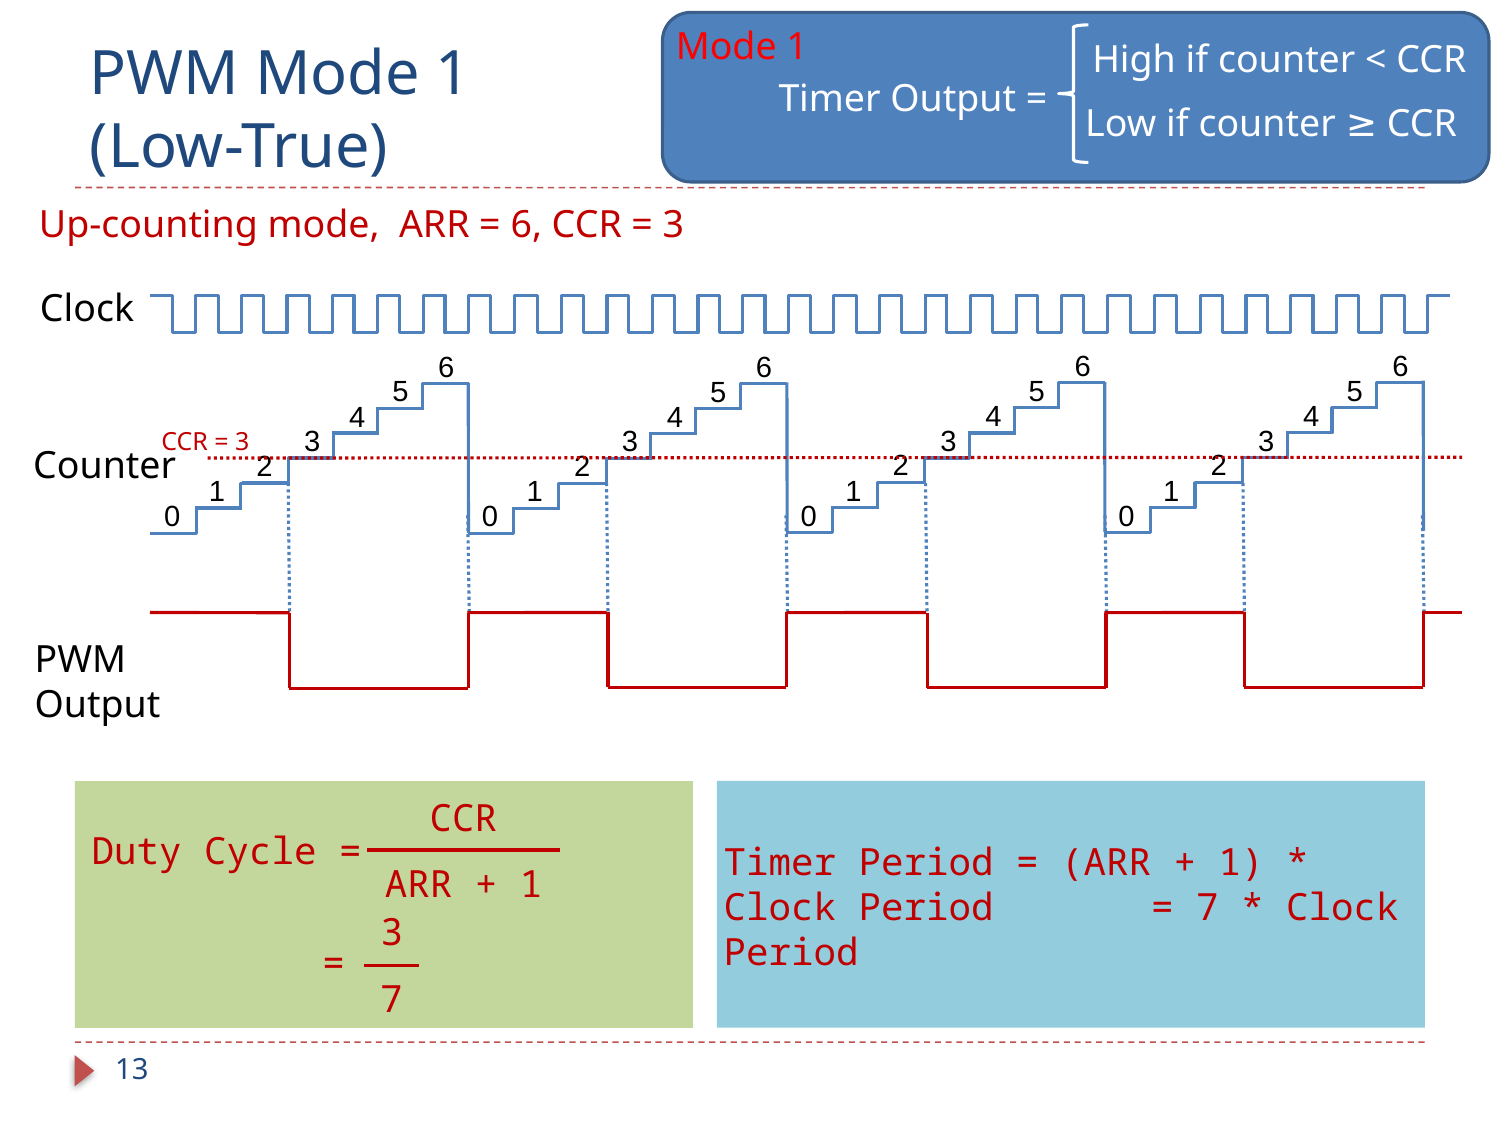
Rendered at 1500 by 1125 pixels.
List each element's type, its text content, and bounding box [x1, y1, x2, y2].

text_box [74, 780, 694, 1029]
text_box Mode 1 [661, 14, 823, 75]
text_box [708, 780, 1426, 1028]
title PWM Mode 1 (Low-True) [75, 24, 650, 188]
text_box [660, 10, 1491, 184]
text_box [149, 295, 1451, 482]
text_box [149, 482, 1463, 689]
text_box Counter [18, 433, 143, 494]
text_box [772, 24, 1476, 163]
slide_number 13 [100, 1042, 426, 1103]
text_box Up-counting mode, ARR = 6, CCR = 3 [24, 192, 700, 253]
text_box PWM Output [19, 627, 175, 733]
text_box Clock [25, 276, 150, 337]
